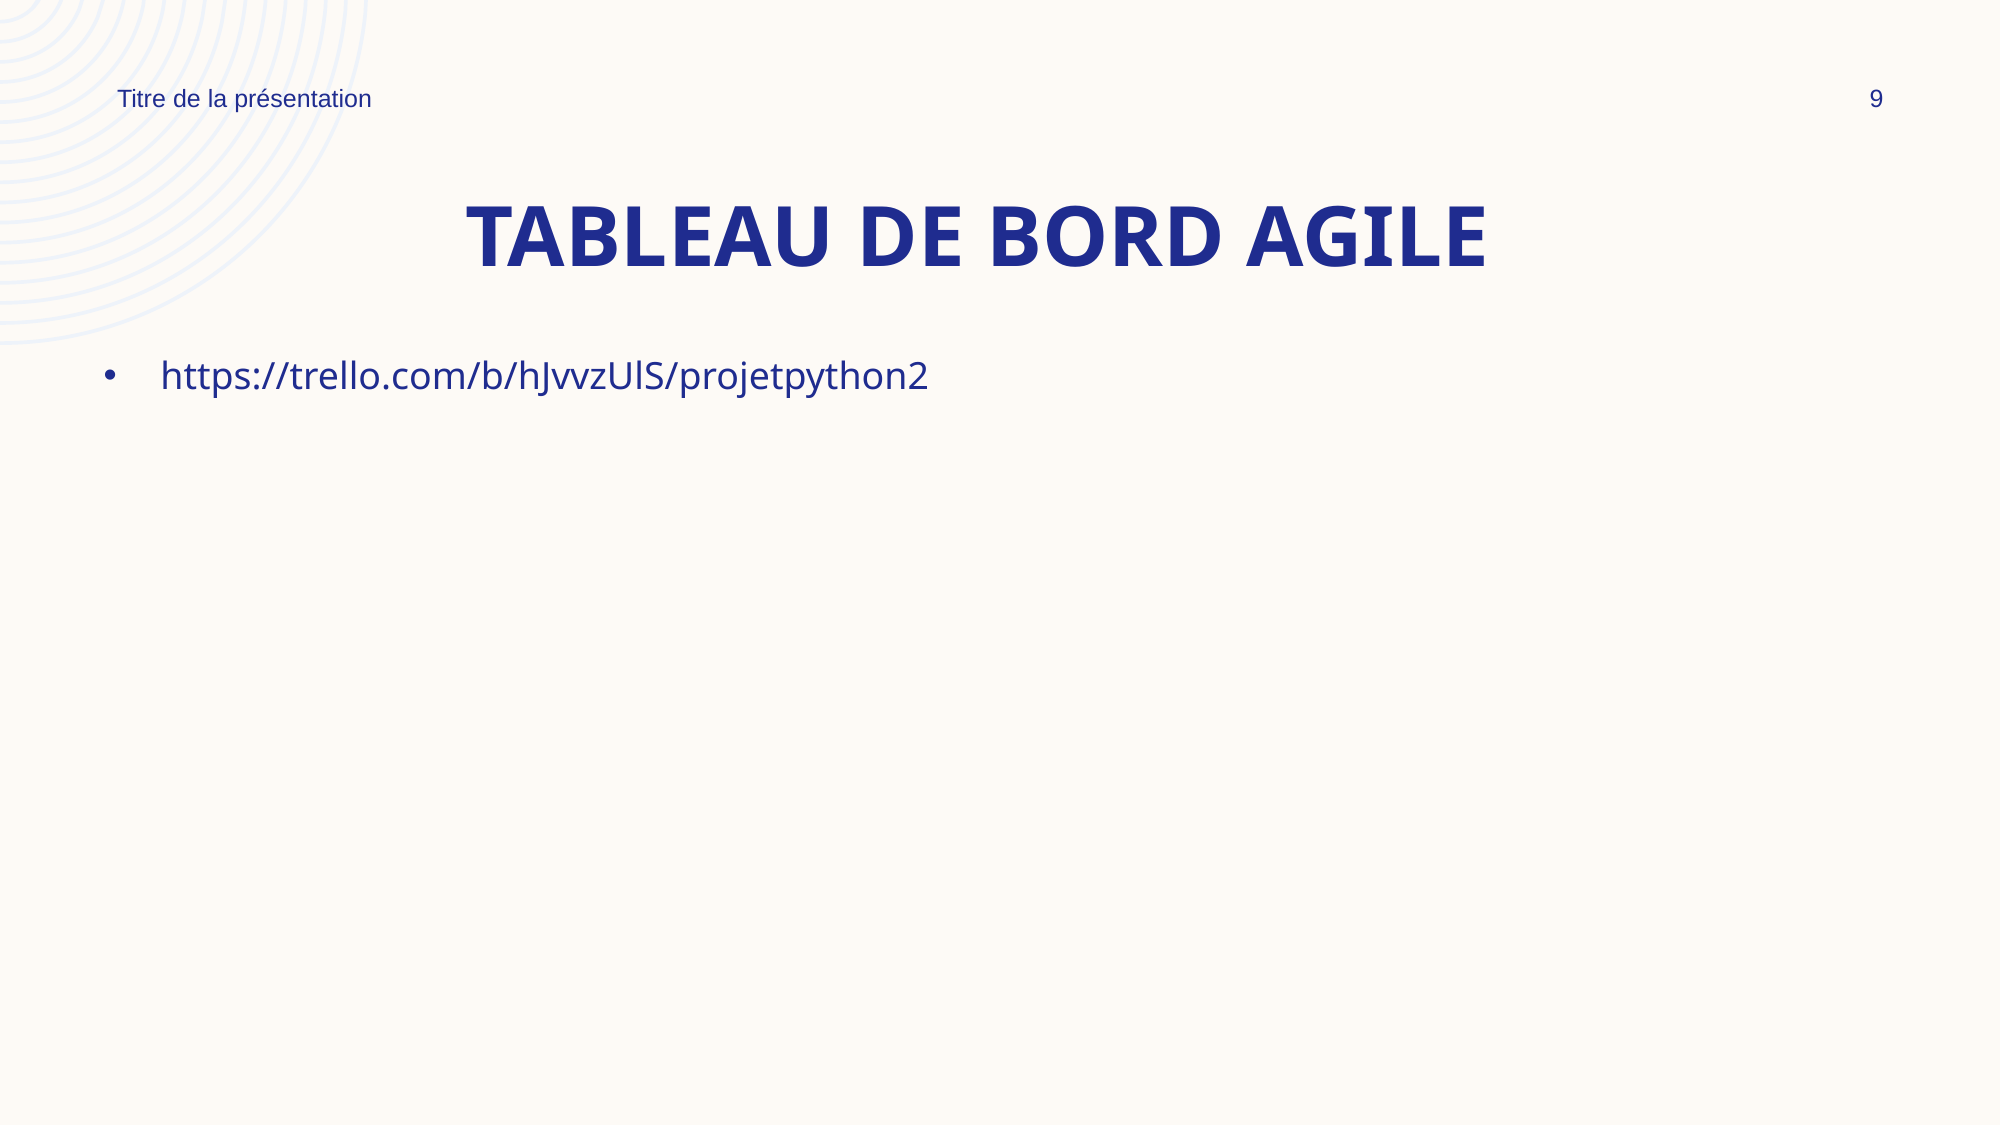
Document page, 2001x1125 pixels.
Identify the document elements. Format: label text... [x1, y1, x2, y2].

title Tableau de bord Agile [101, 175, 1853, 302]
list https://trello.com/b/hJvvzUlS/projetpython2 [88, 345, 1913, 1073]
footer Titre de la présentation [101, 75, 627, 120]
slide_number 9 [1795, 75, 1958, 120]
